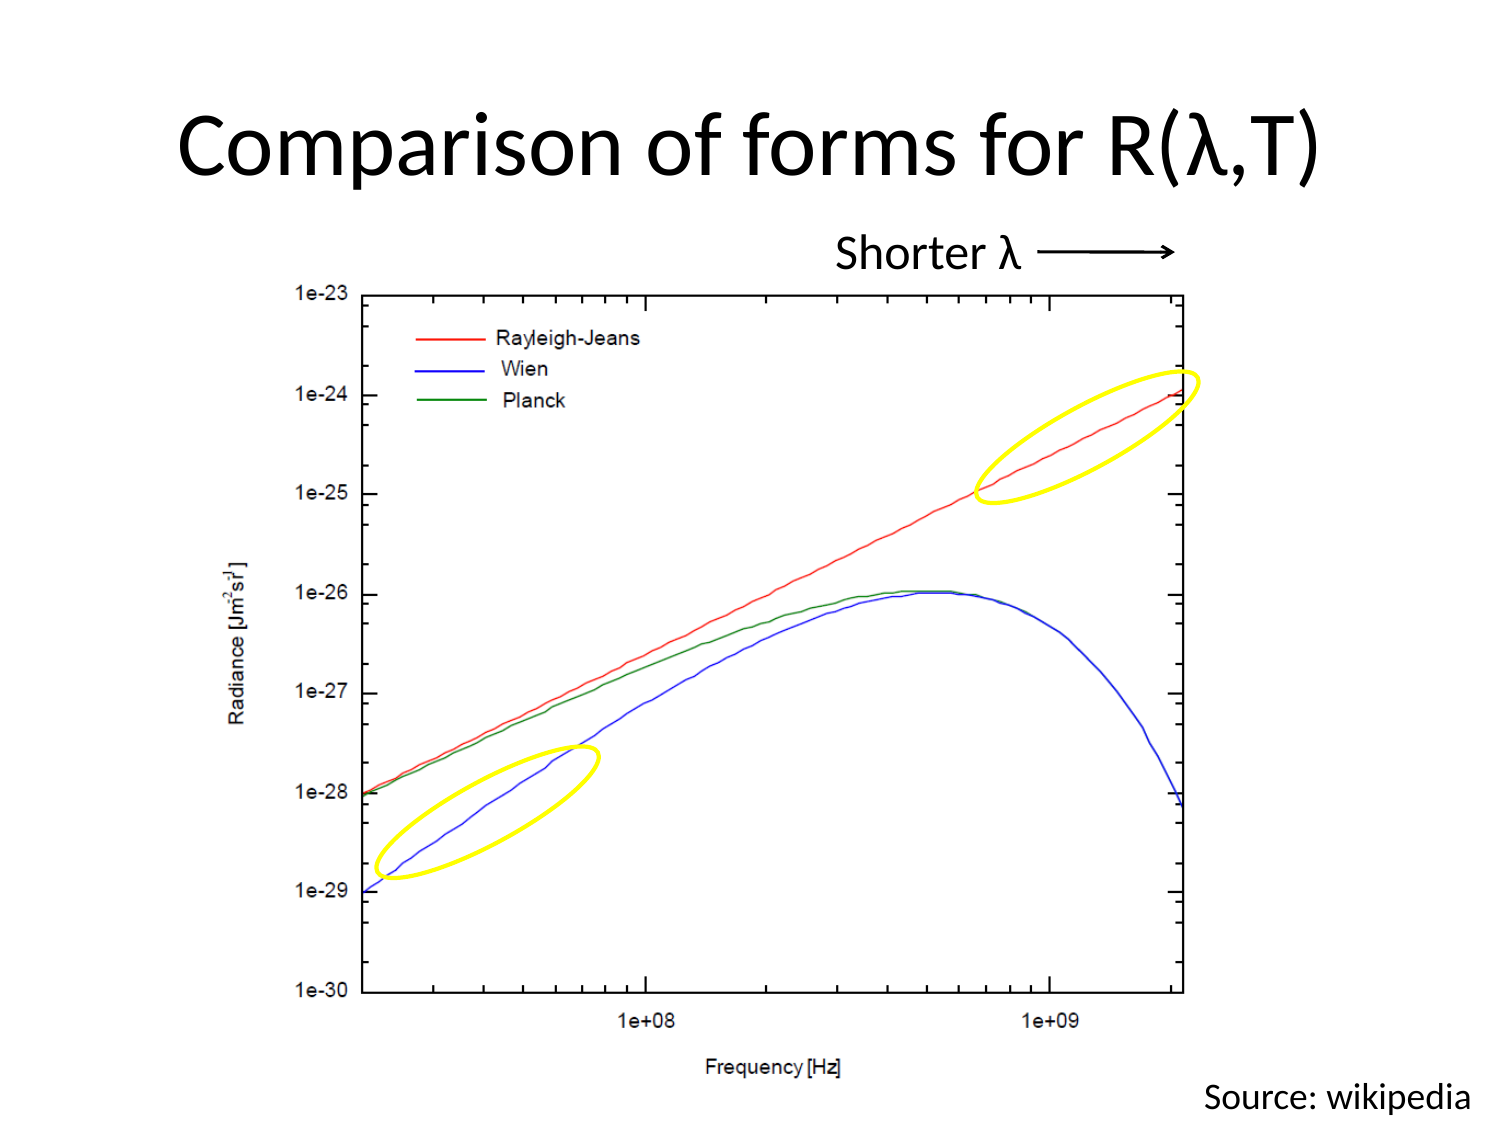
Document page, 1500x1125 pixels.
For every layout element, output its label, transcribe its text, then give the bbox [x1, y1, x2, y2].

text_box Shorter λ [820, 212, 1037, 275]
text_box Source: wikipedia [1189, 1064, 1487, 1125]
title Comparison of forms for R(λ,T) [75, 45, 1425, 233]
picture [187, 276, 1194, 1086]
